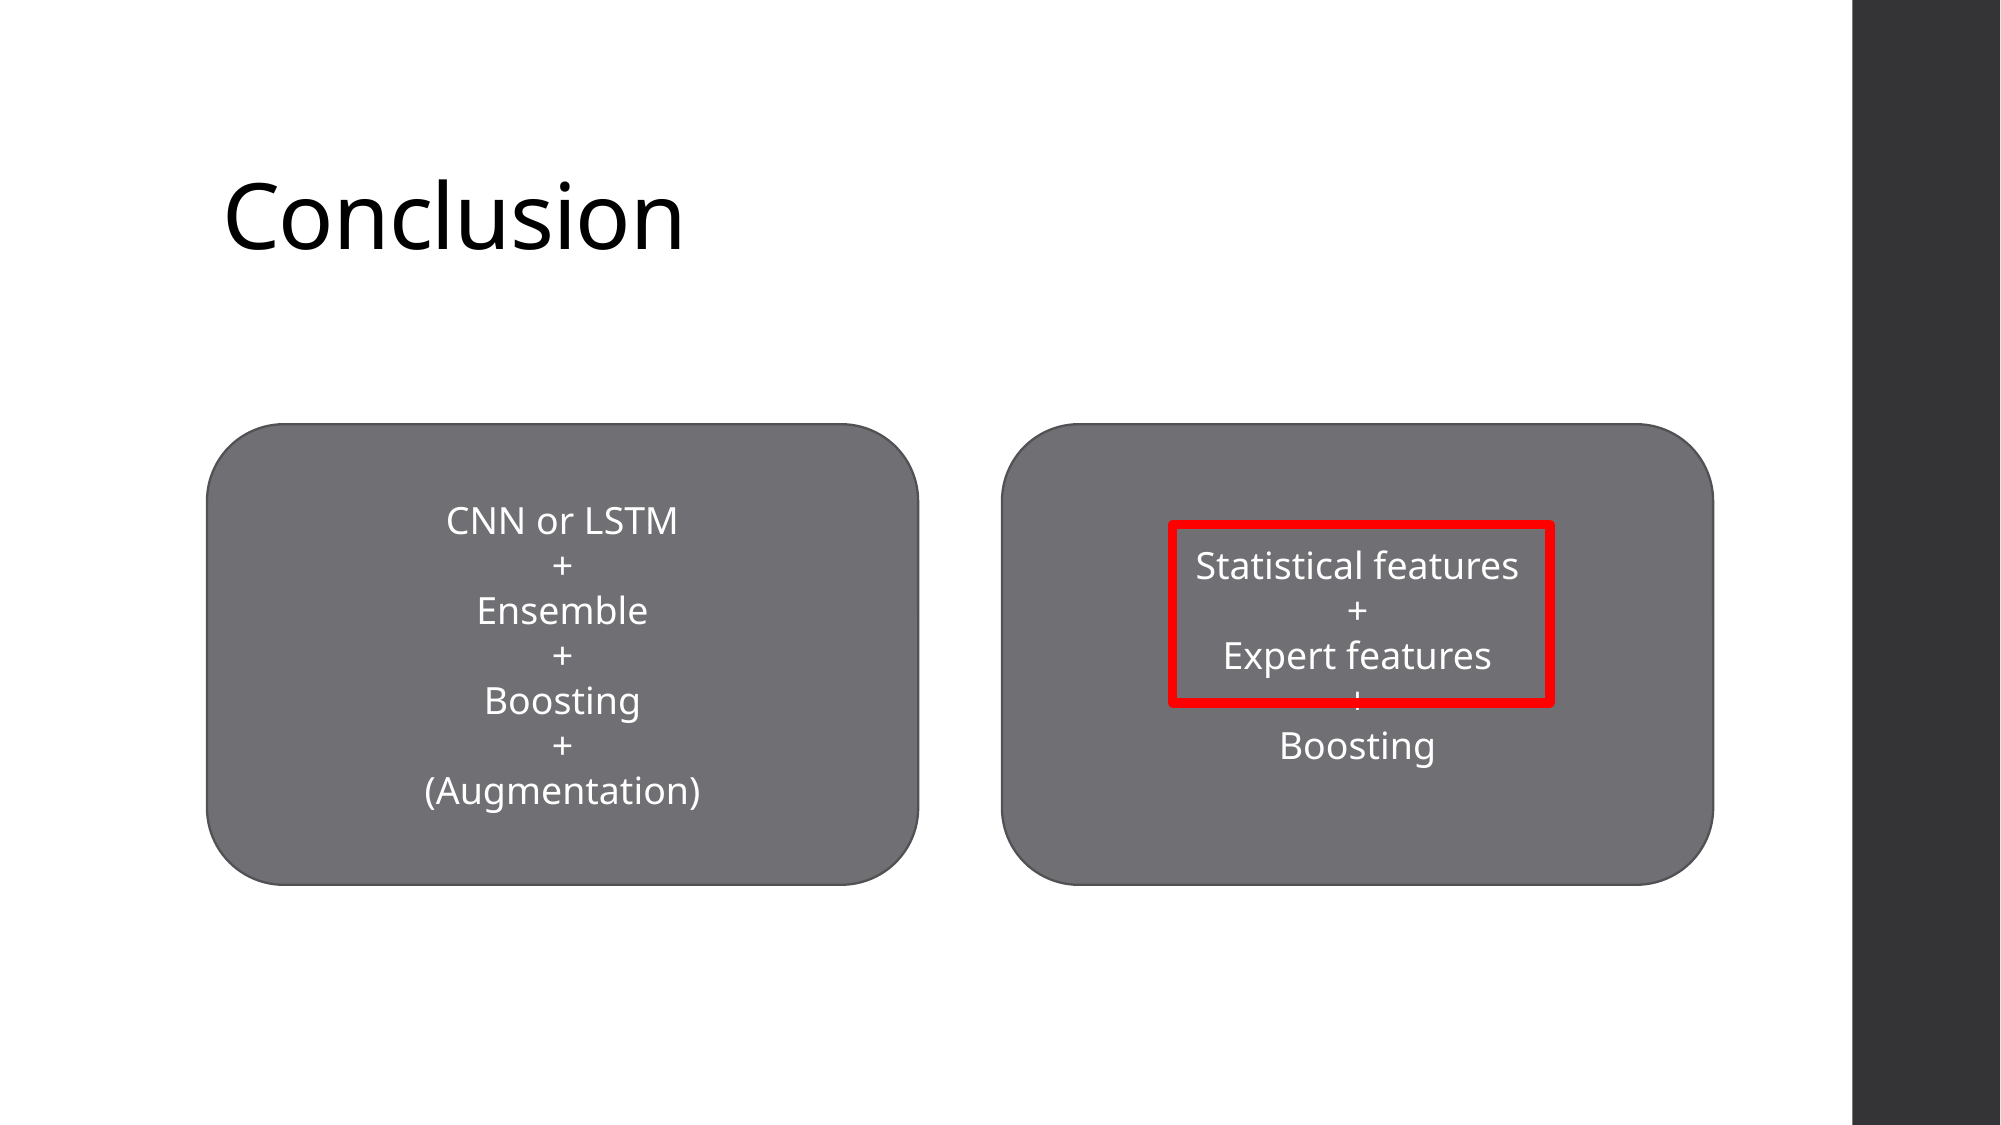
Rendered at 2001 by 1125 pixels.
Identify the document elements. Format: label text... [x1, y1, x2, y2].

title Conclusion [206, 60, 1797, 278]
text_box [1172, 523, 1551, 704]
text_box CNN or LSTM + Ensemble + Boosting + (Augmentation) [205, 423, 920, 886]
text_box Statistical features + Expert features + Boosting [1000, 423, 1715, 886]
